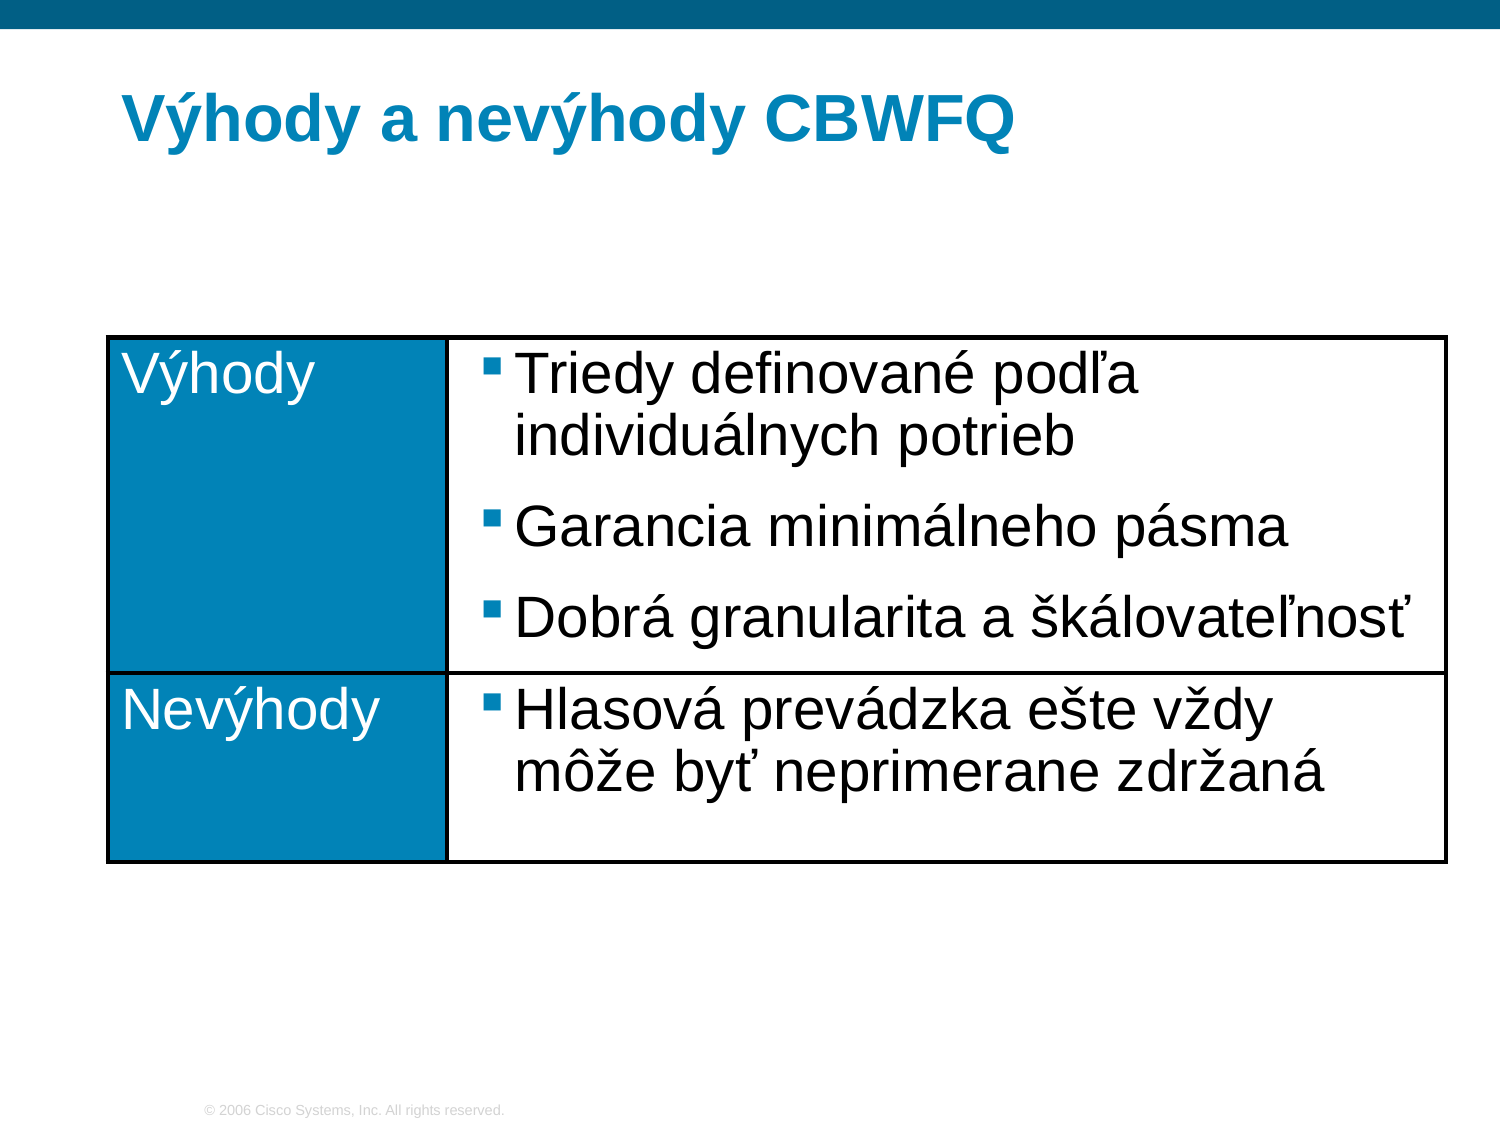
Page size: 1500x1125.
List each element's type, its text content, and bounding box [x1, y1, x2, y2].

table_header Triedy definované podľa individuálnych potrieb Garancia minimálneho pásma Dobrá granularita a škálovateľnosť [449, 340, 1444, 671]
title Výhody a nevýhody CBWFQ [107, 50, 1444, 163]
table_header Výhody [110, 340, 445, 671]
table_cell Nevýhody [110, 675, 445, 860]
table_cell Hlasová prevádzka ešte vždy môže byť neprimerane zdržaná [449, 675, 1444, 860]
